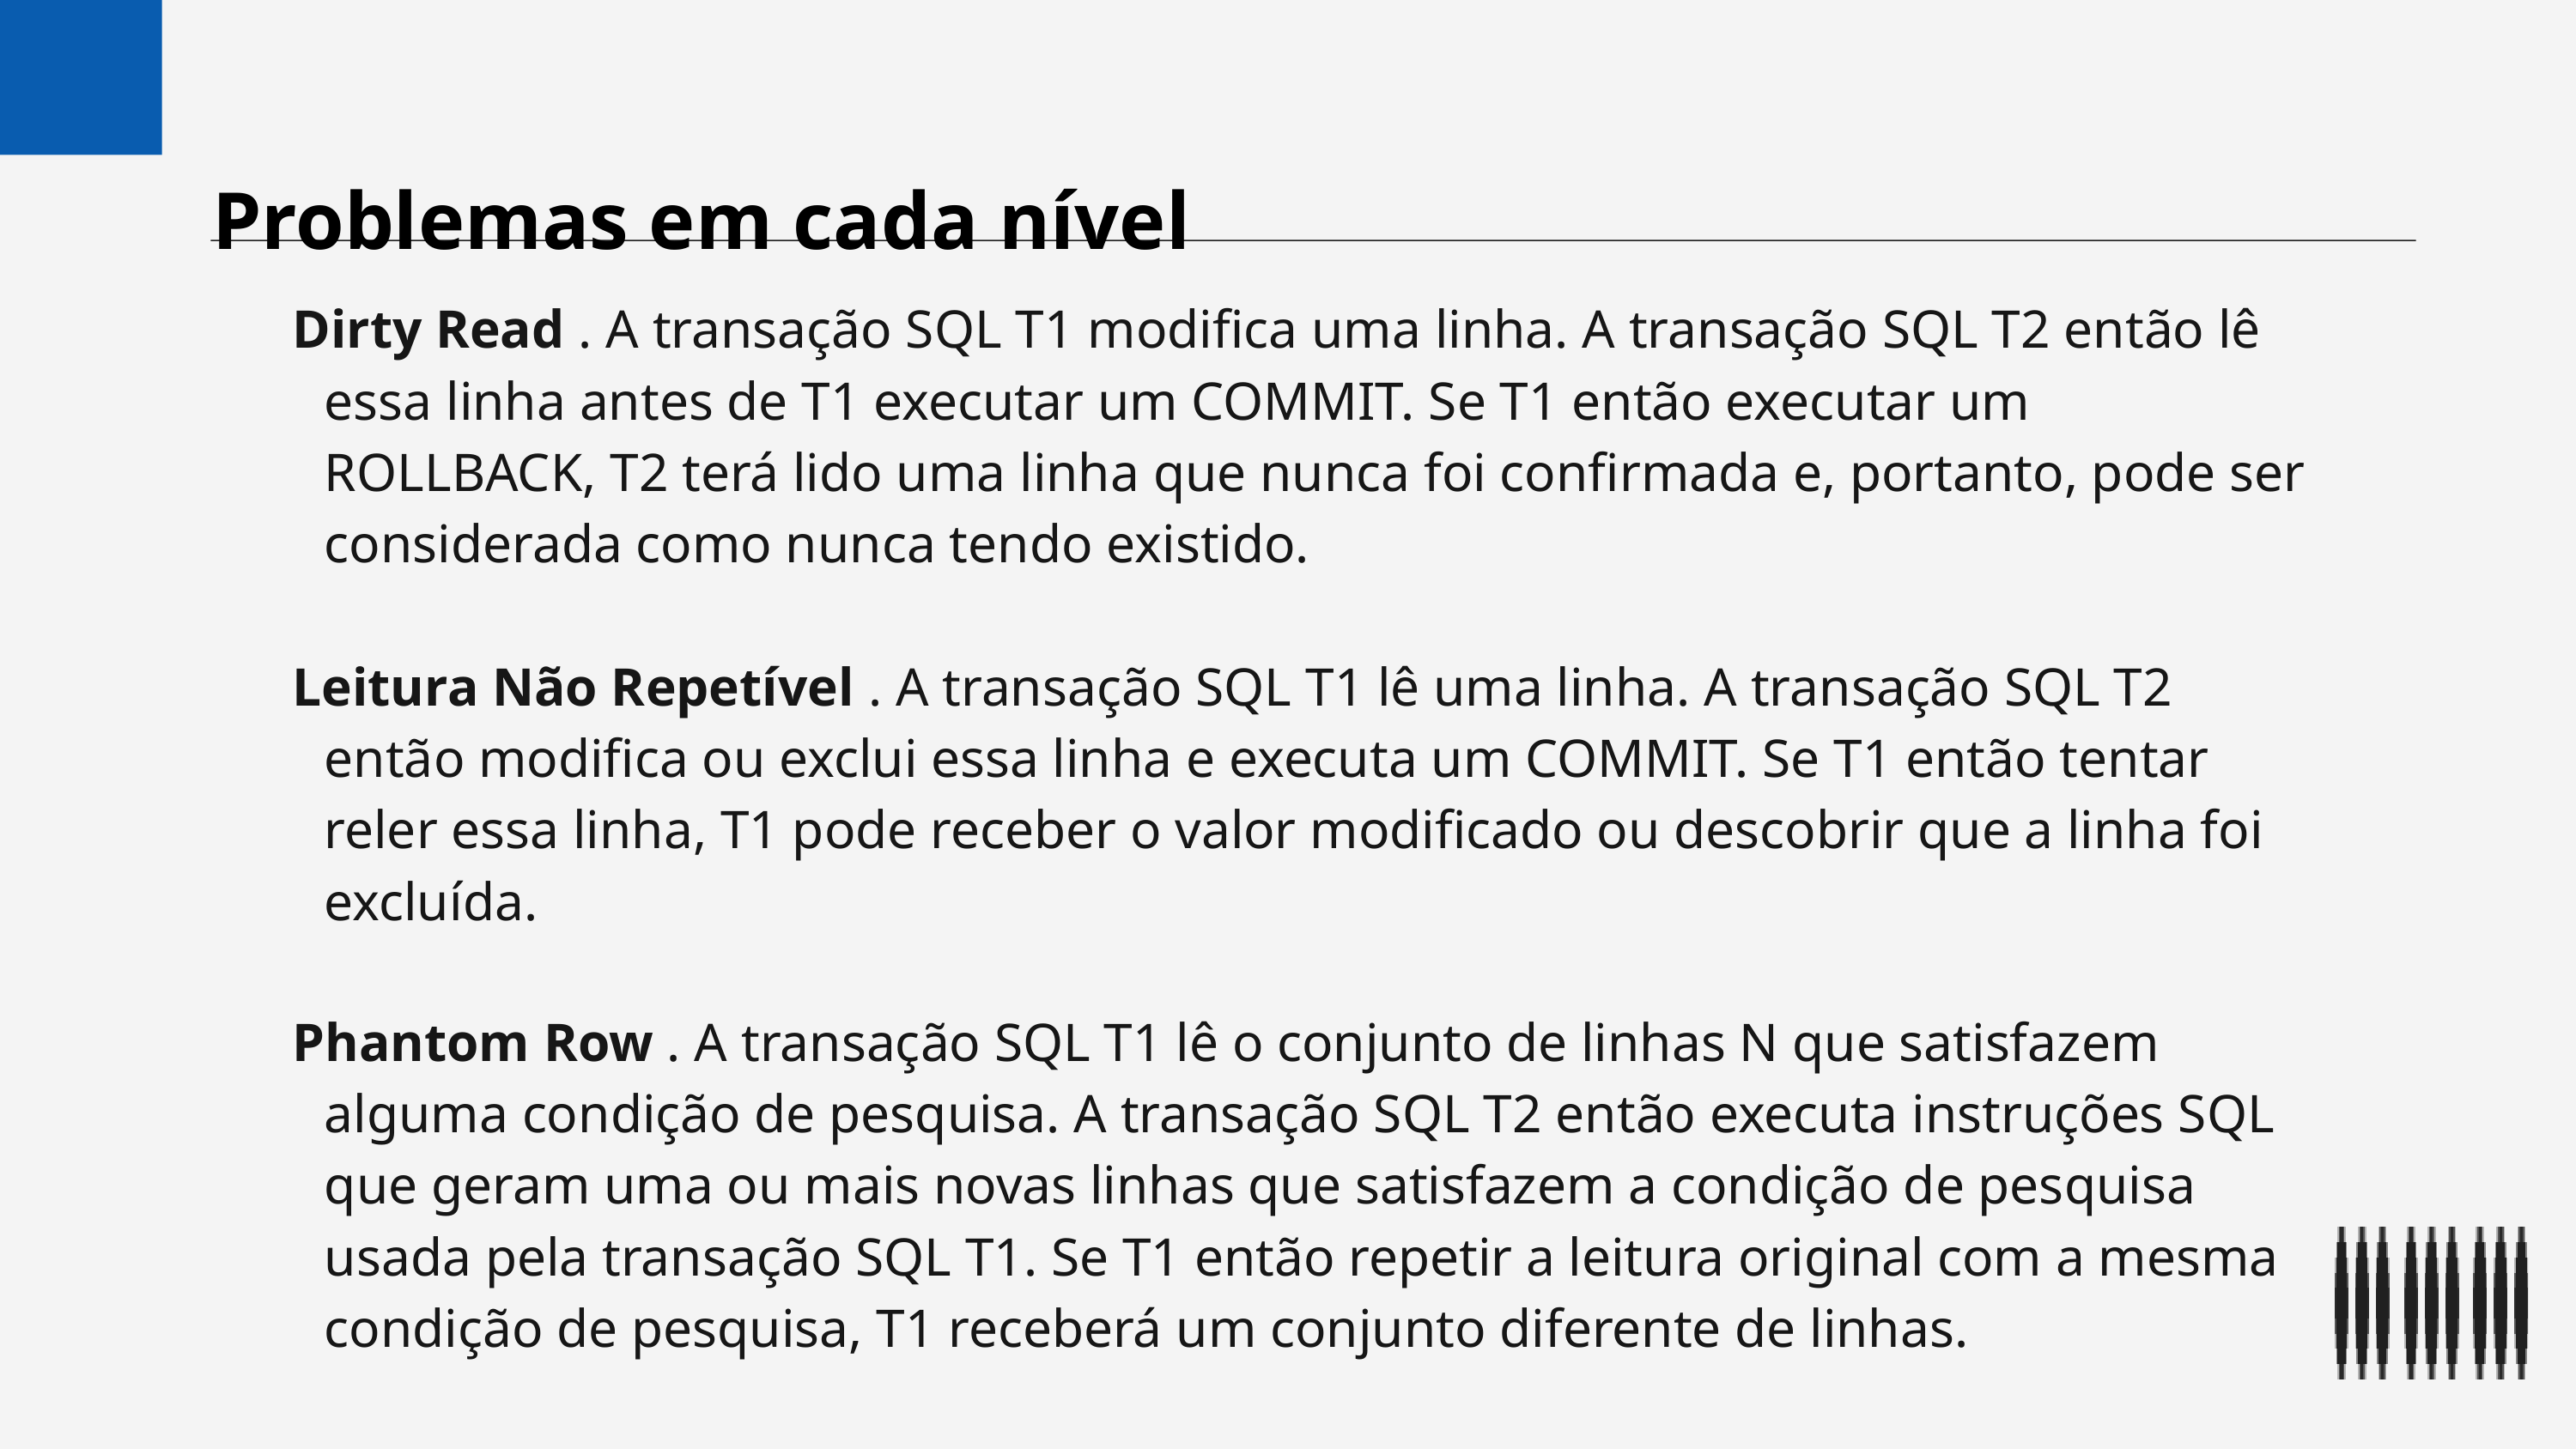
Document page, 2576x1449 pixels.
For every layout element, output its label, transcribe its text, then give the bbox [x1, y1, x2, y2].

text_box [0, 0, 162, 155]
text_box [2339, 1206, 2523, 1401]
picture [2523, 1212, 2529, 1395]
text_box Dirty Read . A transação SQL T1 modifica uma linha. A transação SQL T2 então lê essa linha antes de T1 executar um COMMIT. Se T1 então executar um ROLLBACK, T2 terá lido uma linha que nunca foi confirmada e, portanto, pode ser considerada como nunca tendo existido. Leitura Não Repetível . A transação SQL T1 lê uma linha. A transação SQL T2 então modifica ou exclui essa linha e executa um COMMIT. Se T1 então tentar reler essa linha, T1 pode receber o valor modificado ou descobrir que a linha foi excluída. Phantom Row . A transação SQL T1 lê o conjunto de linhas N que satisfazem alguma condição de pesquisa. A transação SQL T2 então executa instruções SQL que geram uma ou mais novas linhas que satisfazem a condição de pesquisa usada pela transação SQL T1. Se T1 então repetir a leitura original com a mesma condição de pesquisa, T1 receberá um conjunto diferente de linhas. [259, 287, 2316, 1449]
picture [2334, 1212, 2339, 1395]
text_box Problemas em cada nível [161, 132, 1242, 265]
